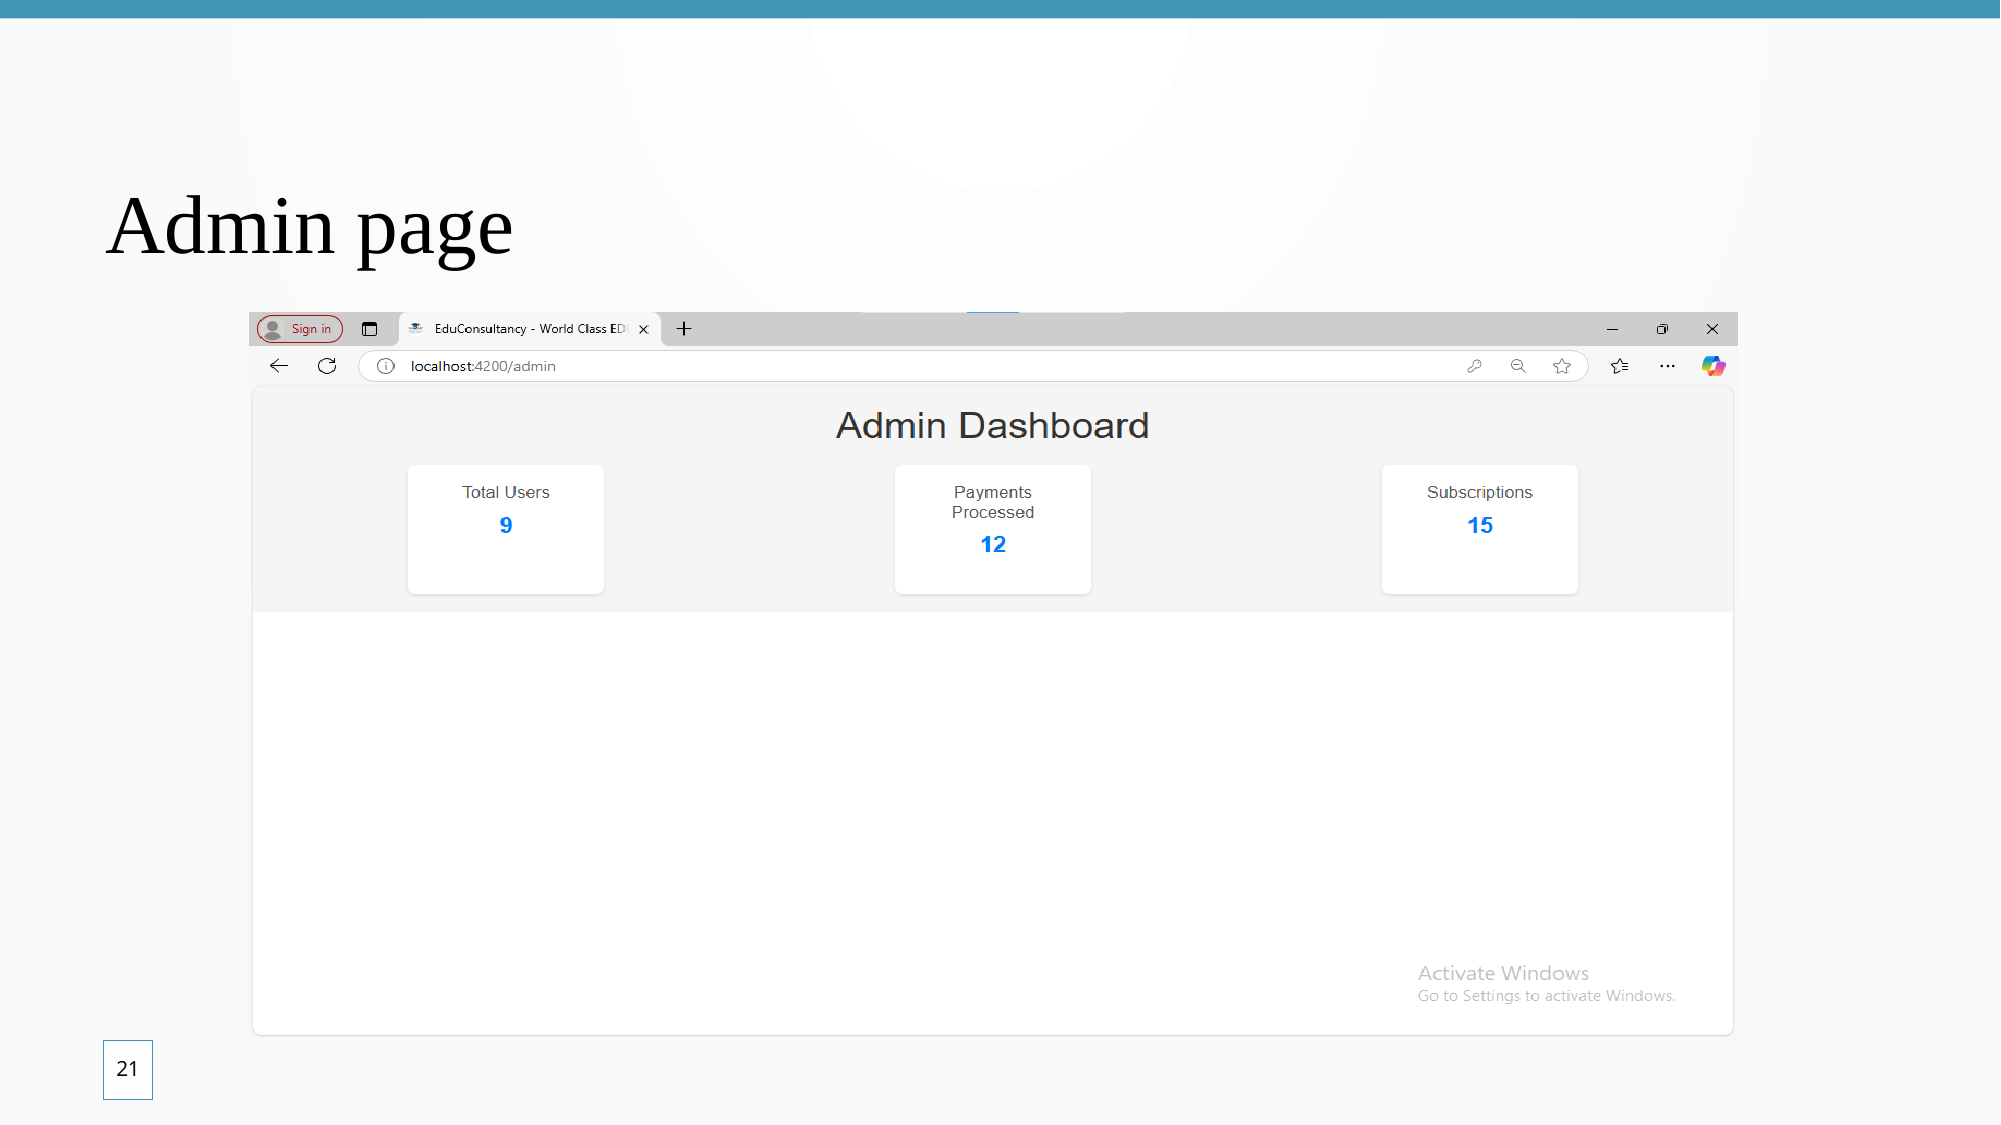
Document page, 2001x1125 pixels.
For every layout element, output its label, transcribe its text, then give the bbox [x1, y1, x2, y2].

title Admin page [90, 162, 1863, 400]
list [249, 312, 1738, 1039]
slide_number 21 [103, 1040, 153, 1100]
